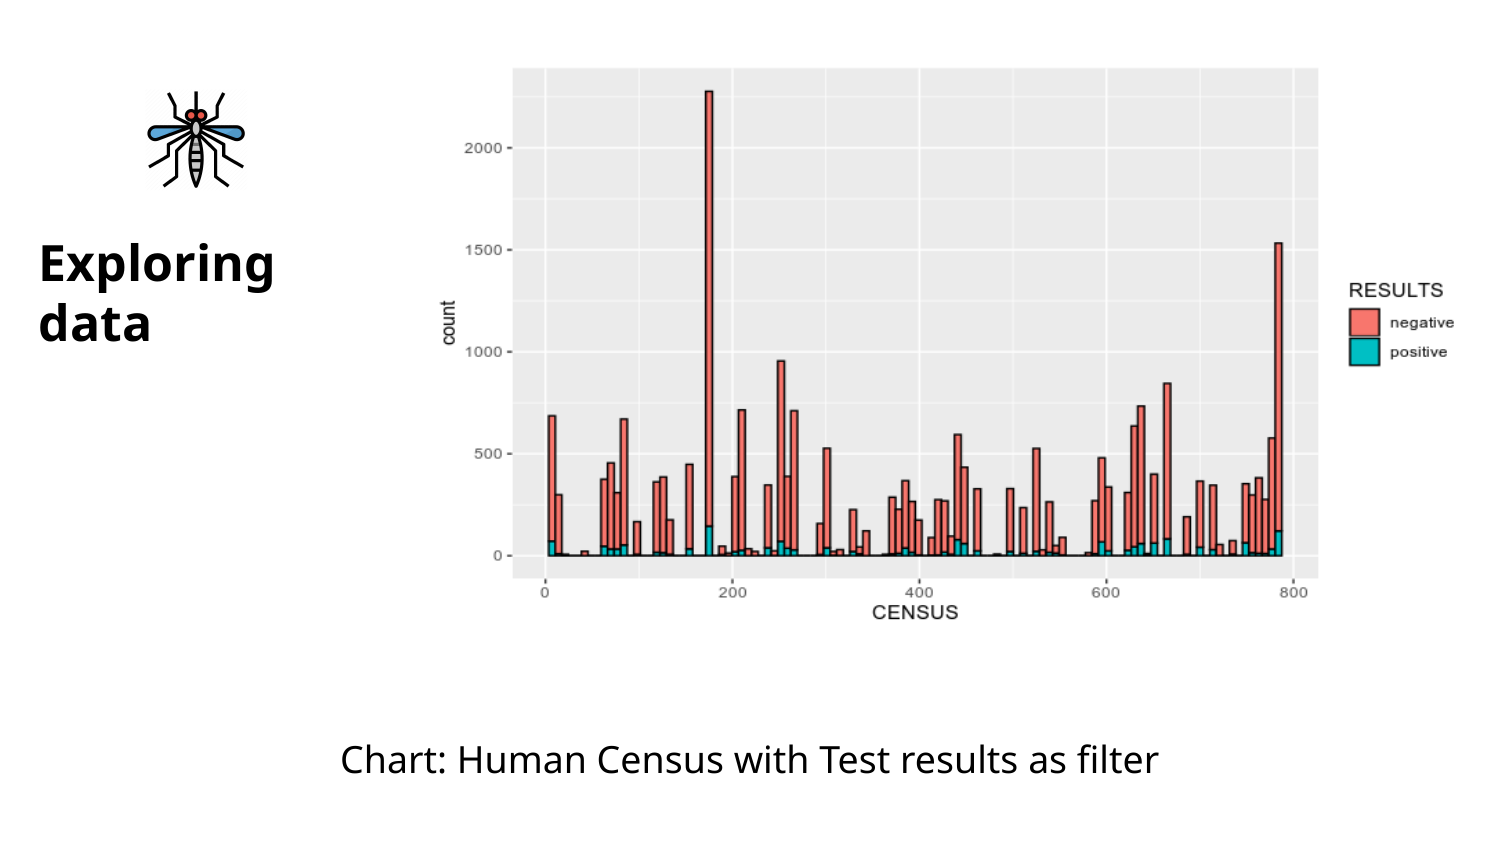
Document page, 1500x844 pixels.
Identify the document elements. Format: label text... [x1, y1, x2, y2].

list Chart: Human Census with Test results as filter [118, 717, 1382, 793]
picture [144, 88, 248, 191]
picture [430, 59, 1477, 633]
title Exploring data [23, 216, 404, 328]
